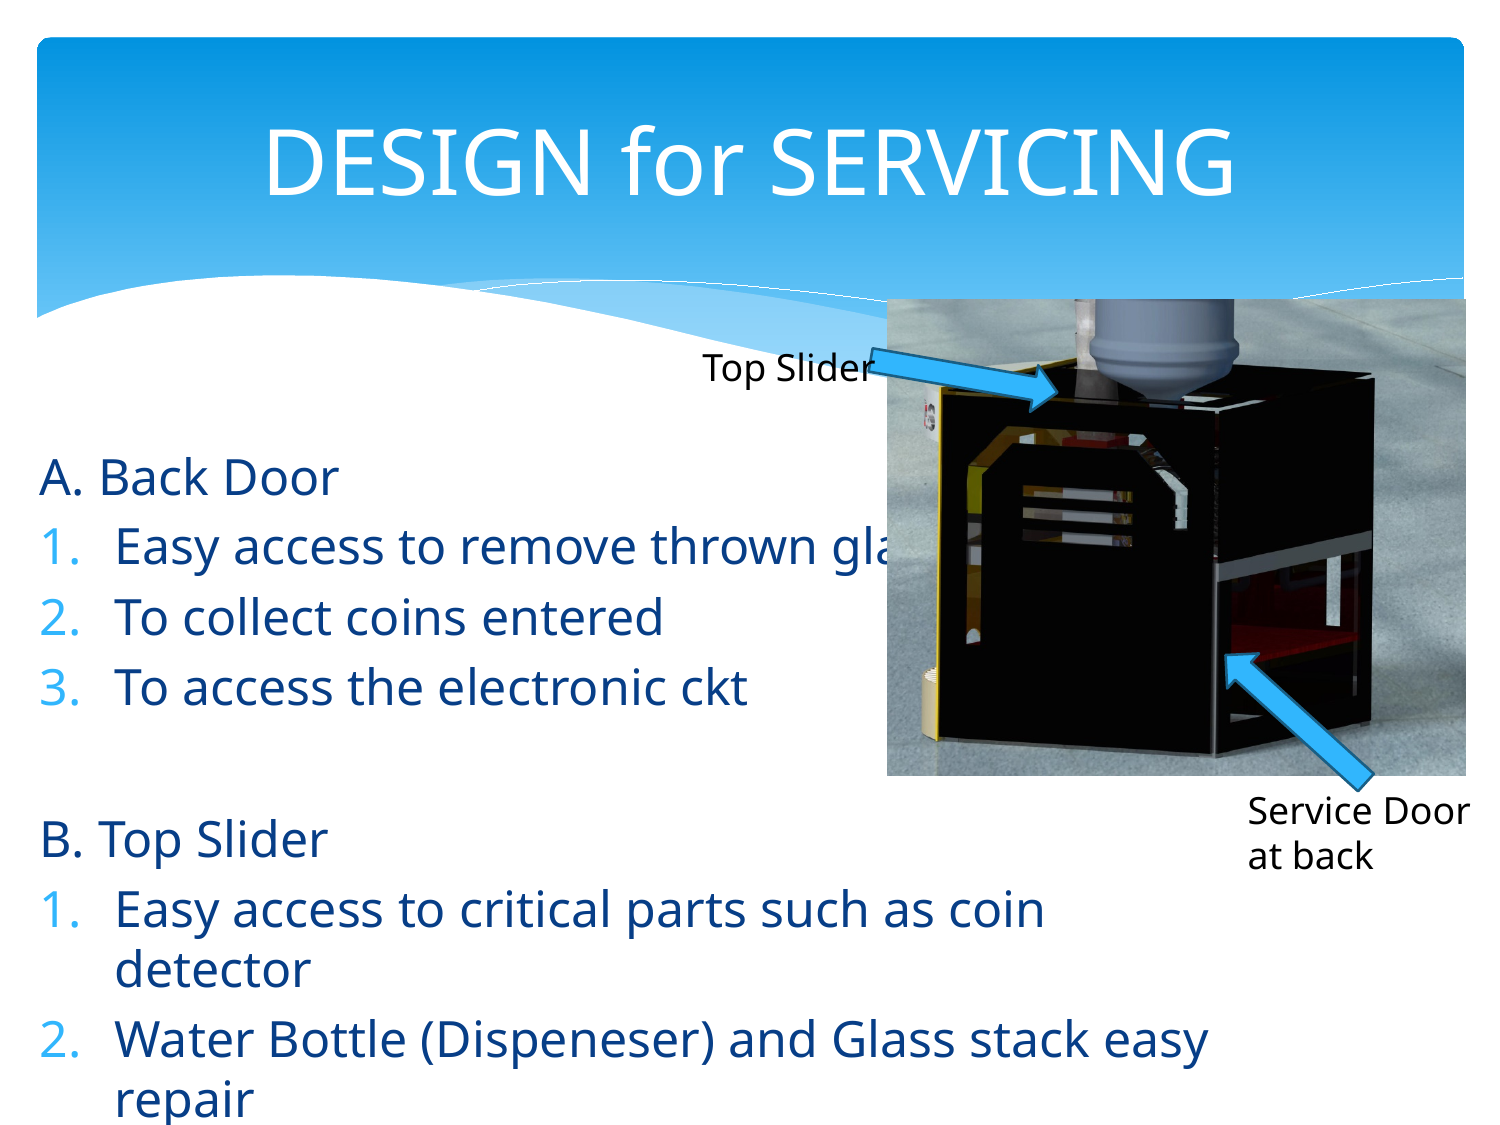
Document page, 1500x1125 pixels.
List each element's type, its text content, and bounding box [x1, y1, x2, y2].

text_box Top Slider [687, 336, 881, 397]
title DESIGN for SERVICING [75, 55, 1425, 261]
text_box B. Top Slider Easy access to critical parts such as coin detector Water Bottle (Dispeneser) and Glass stack easy repair [24, 799, 1233, 1125]
list A. Back Door Easy access to remove thrown glass To collect coins entered To access the electronic ckt [24, 437, 881, 738]
text_box Service Door at back [1232, 779, 1490, 885]
picture [887, 299, 1466, 776]
